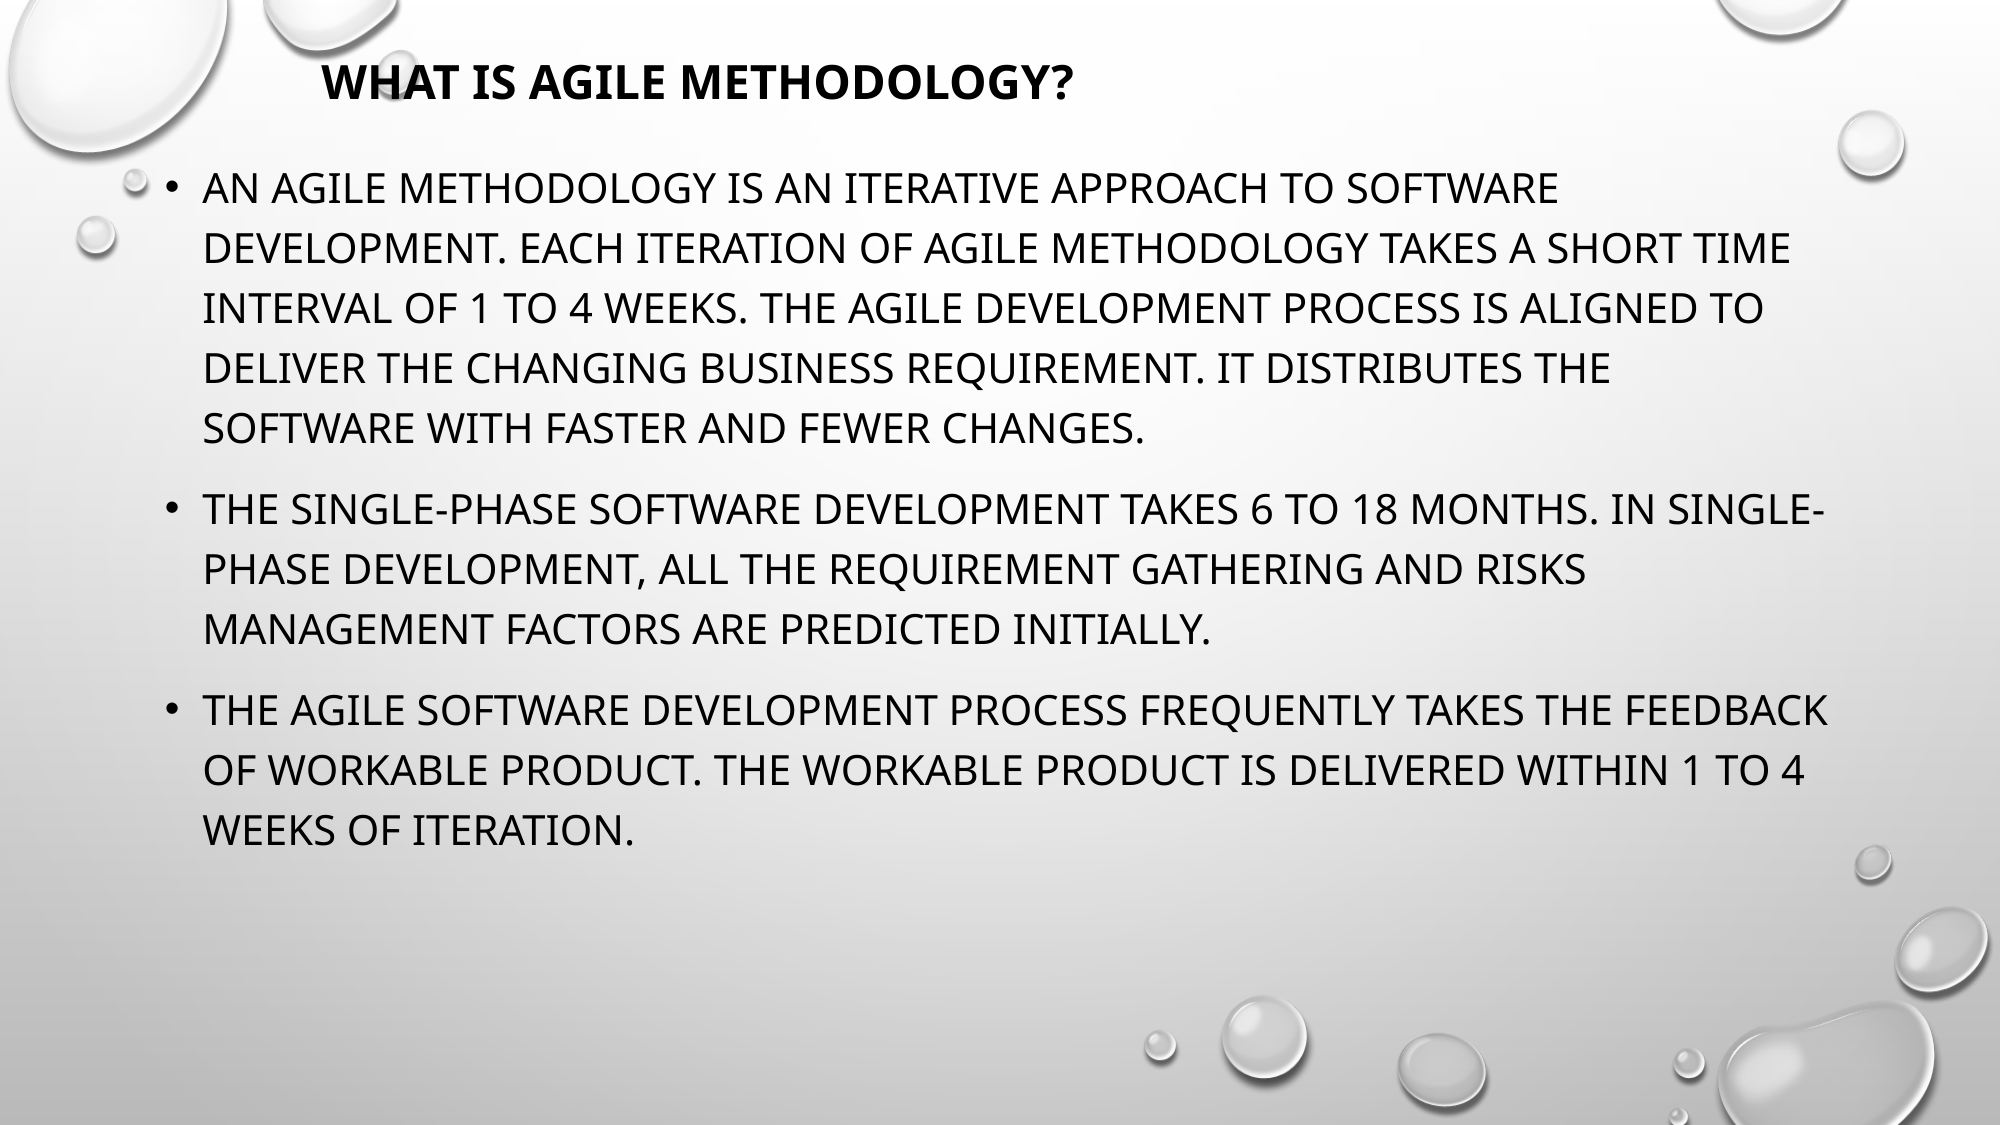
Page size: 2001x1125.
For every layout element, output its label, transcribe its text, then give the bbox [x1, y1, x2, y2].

picture [0, 0, 2000, 1125]
list An agile methodology is an iterative approach to software development. Each iteration of agile methodology takes a short time interval of 1 to 4 weeks. The agile development process is aligned to deliver the changing business requirement. It distributes the software with faster and fewer changes. The single-phase software development takes 6 to 18 months. In single-phase development, all the requirement gathering and risks management factors are predicted initially. The agile software development process frequently takes the feedback of workable product. The workable product is delivered within 1 to 4 weeks of iteration. [149, 144, 1850, 950]
title What is Agile Methodology? [191, 0, 1205, 144]
